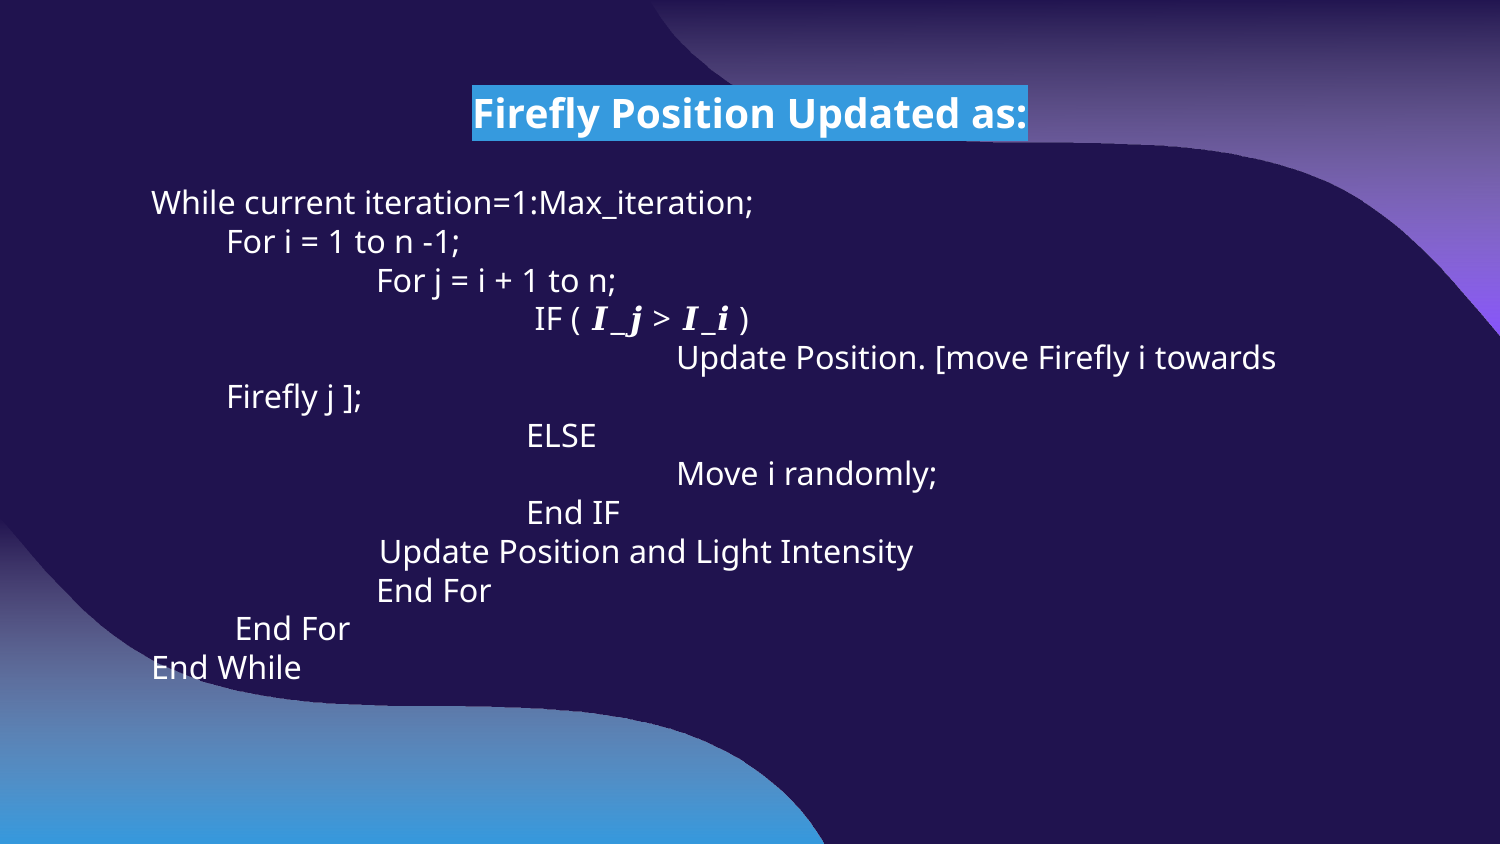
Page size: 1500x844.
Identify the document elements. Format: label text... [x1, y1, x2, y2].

text_box [649, 0, 1500, 337]
text_box [0, 518, 824, 844]
title Firefly Position Updated as: [116, 72, 1383, 164]
text_box While current iteration=1:Max_iteration; For i = 1 to n -1; For j = i + 1 to n; IF ( 𝑰_𝒋 > 𝑰_𝒊 ) Update Position. [move Firefly i towards Firefly j ]; ELSE Move i randomly; End IF Update Position and Light Intensity End For End For End While [136, 167, 1314, 815]
